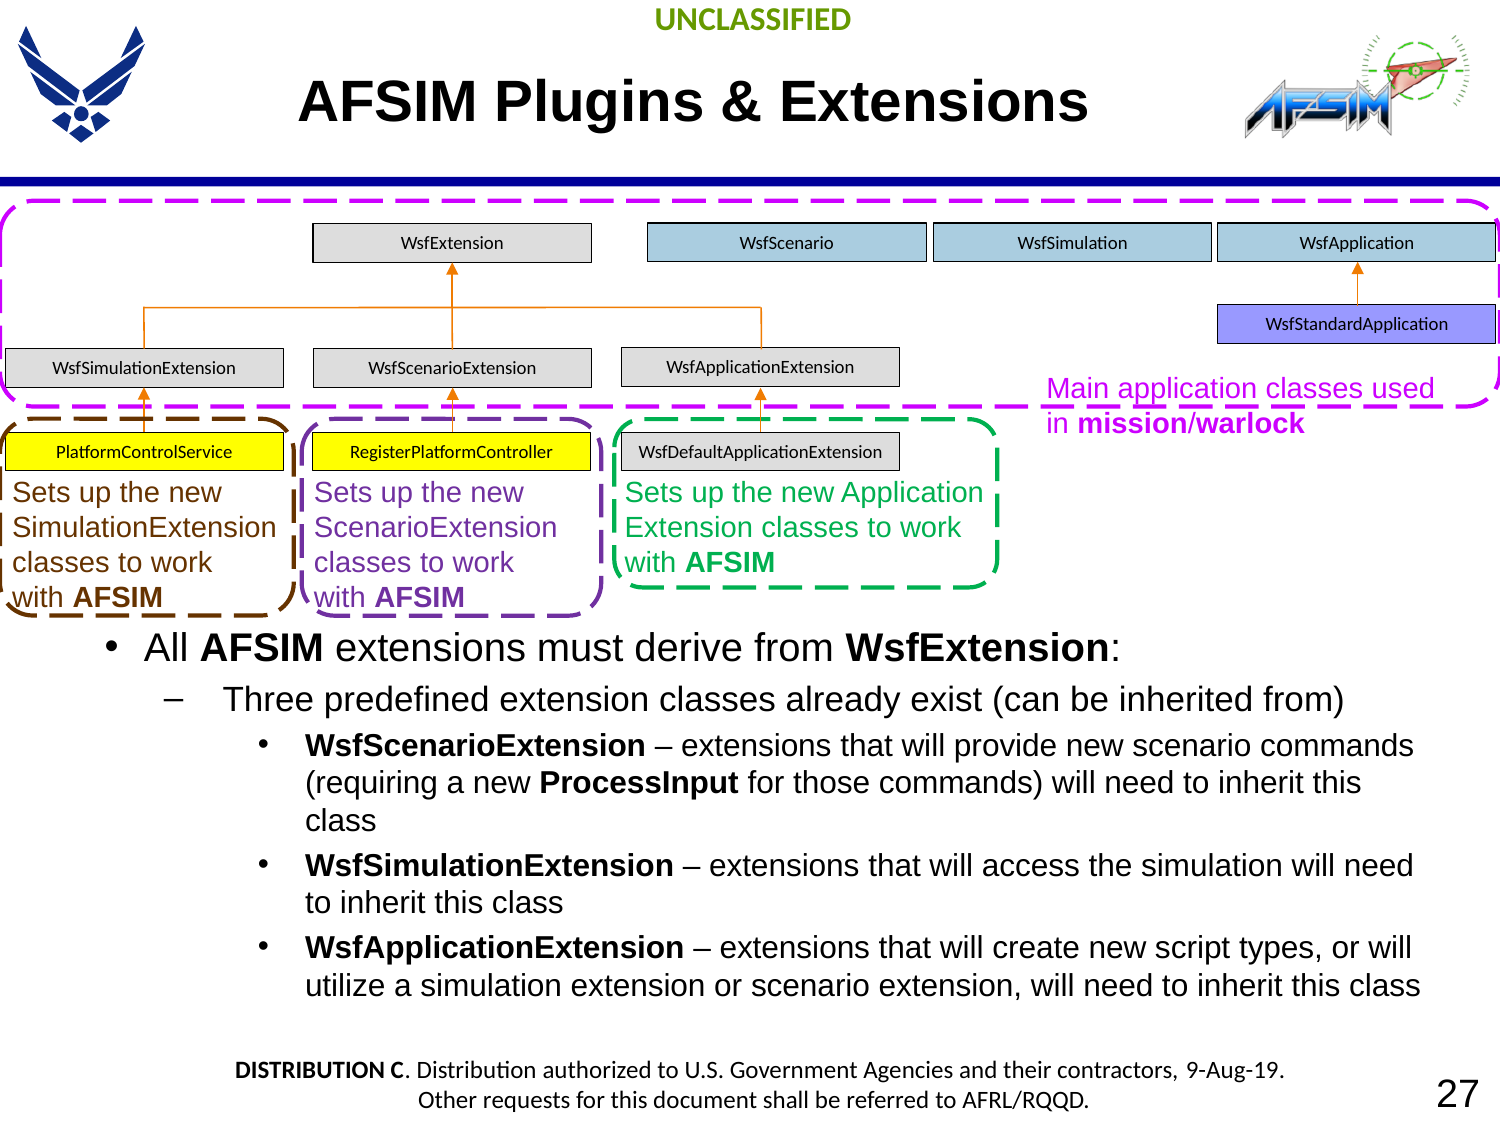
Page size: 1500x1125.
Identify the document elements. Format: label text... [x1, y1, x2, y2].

text_box Print out a message once per second…. [453, 308, 760, 317]
title AFSIM Plugins & Extensions [150, 4, 1238, 193]
text_box RegisterPlatformController [310, 430, 592, 473]
text_box [458, 416, 604, 609]
text_box Main application classes used in mission/warlock [1031, 361, 1460, 447]
text_box Print out a message once per second…. [145, 308, 451, 317]
text_box [299, 416, 448, 465]
list All AFSIM extensions must derive from WsfExtension: Three predefined extension classes already exist (can be inherited from) WsfScenarioExtension – extensions that will provide new scenario commands (requiring a new ProcessInput for those commands) will need to inherit this class WsfSimulationExtension – extensions that will access the simulation will need to inherit this class WsfApplicationExtension – extensions that will create new script types, or will utilize a simulation extension or scenario extension, will need to inherit this class [49, 601, 1460, 1049]
text_box [612, 417, 756, 466]
text_box [0, 198, 1500, 409]
text_box WsfDefaultApplicationExtension [619, 430, 901, 473]
text_box Sets up the new Application Extension classes to work with AFSIM [609, 466, 1008, 586]
text_box [0, 416, 296, 605]
text_box Sets up the new ScenarioExtension classes to work with AFSIM [299, 465, 590, 621]
text_box [629, 586, 984, 590]
text_box [765, 417, 1000, 466]
picture [1238, 22, 1483, 147]
text_box Sets up the new SimulationExtension classes to work with AFSIM [0, 465, 288, 621]
